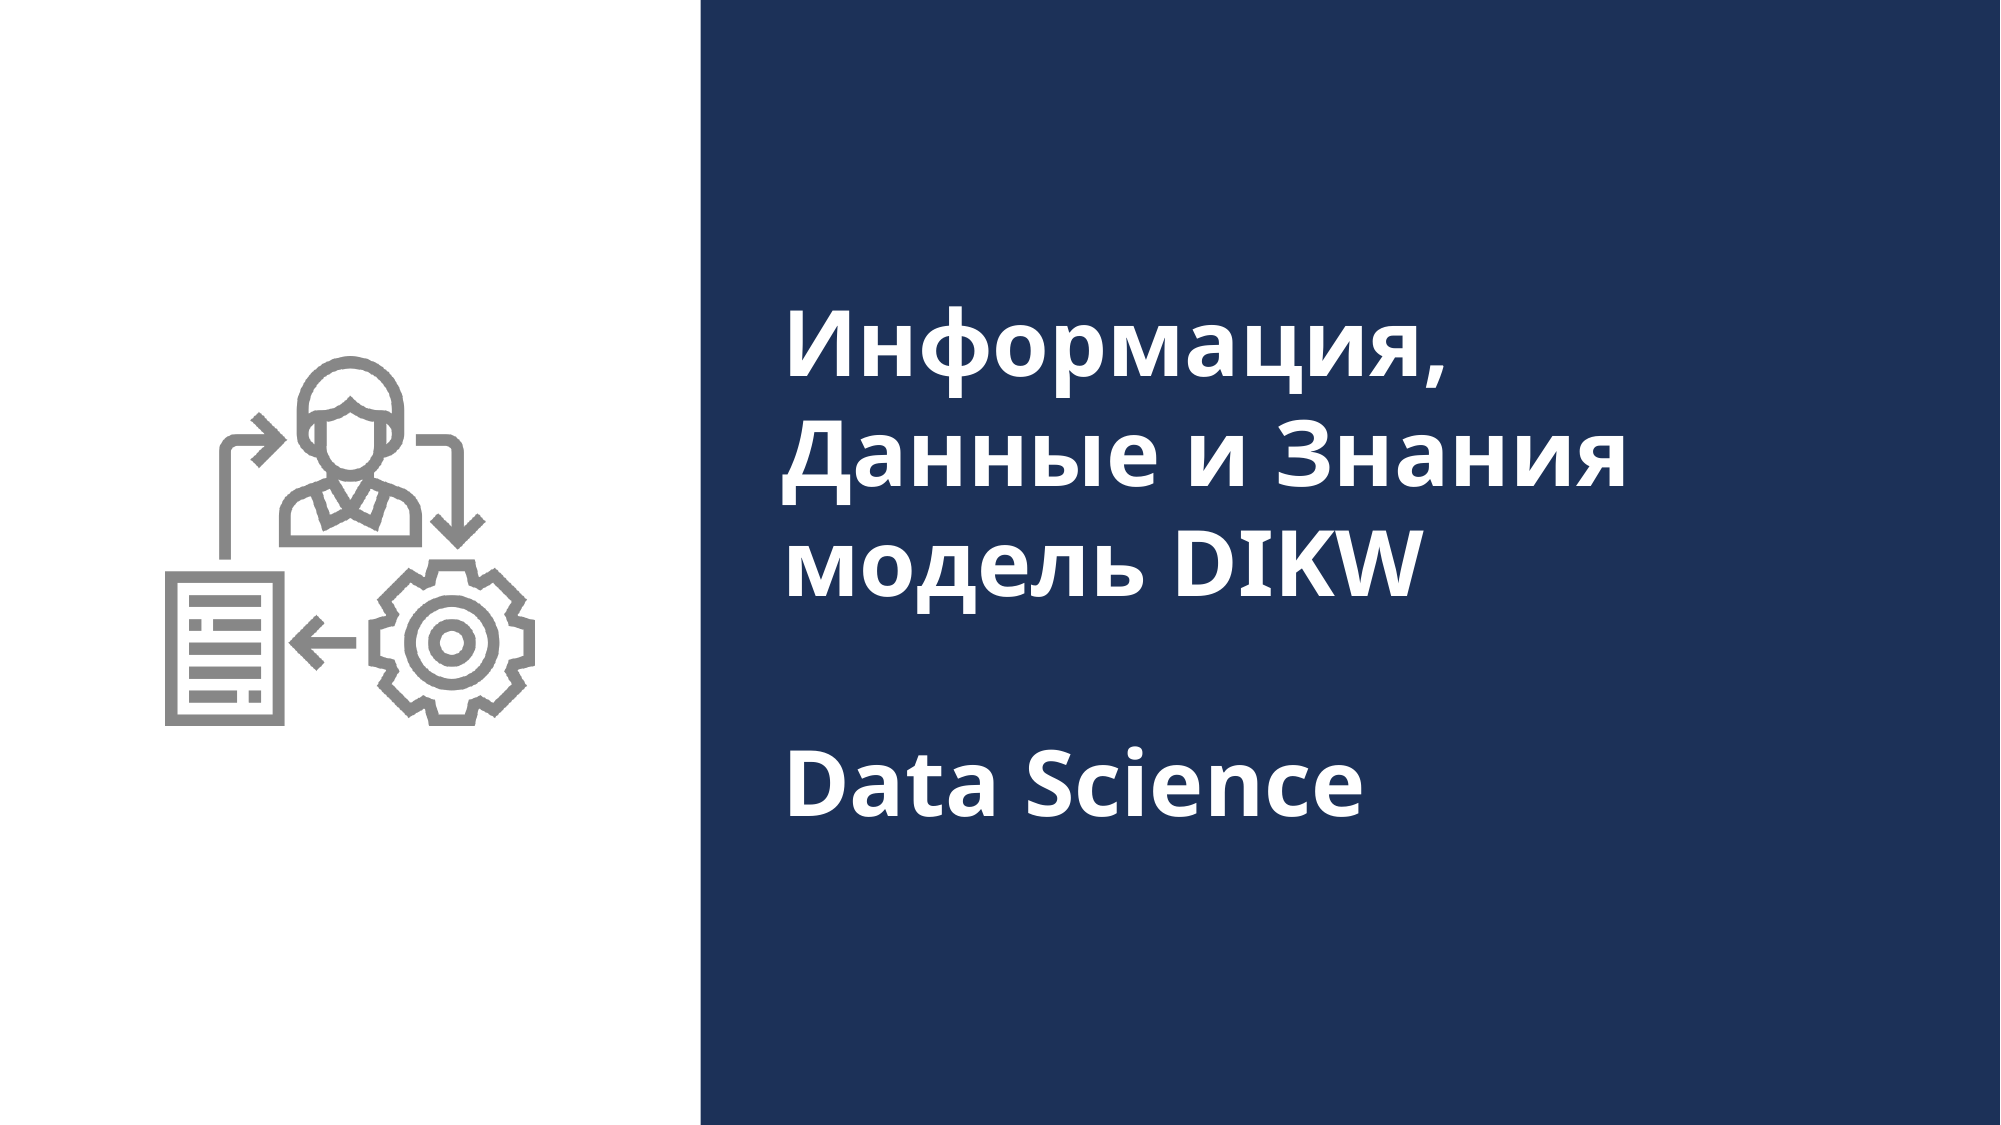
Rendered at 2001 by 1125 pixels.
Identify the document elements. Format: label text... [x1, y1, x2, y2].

picture [165, 356, 535, 726]
text_box [700, 0, 2000, 1125]
text_box Информация, Данные и Знания модель DIKW Data Science [767, 277, 1767, 842]
